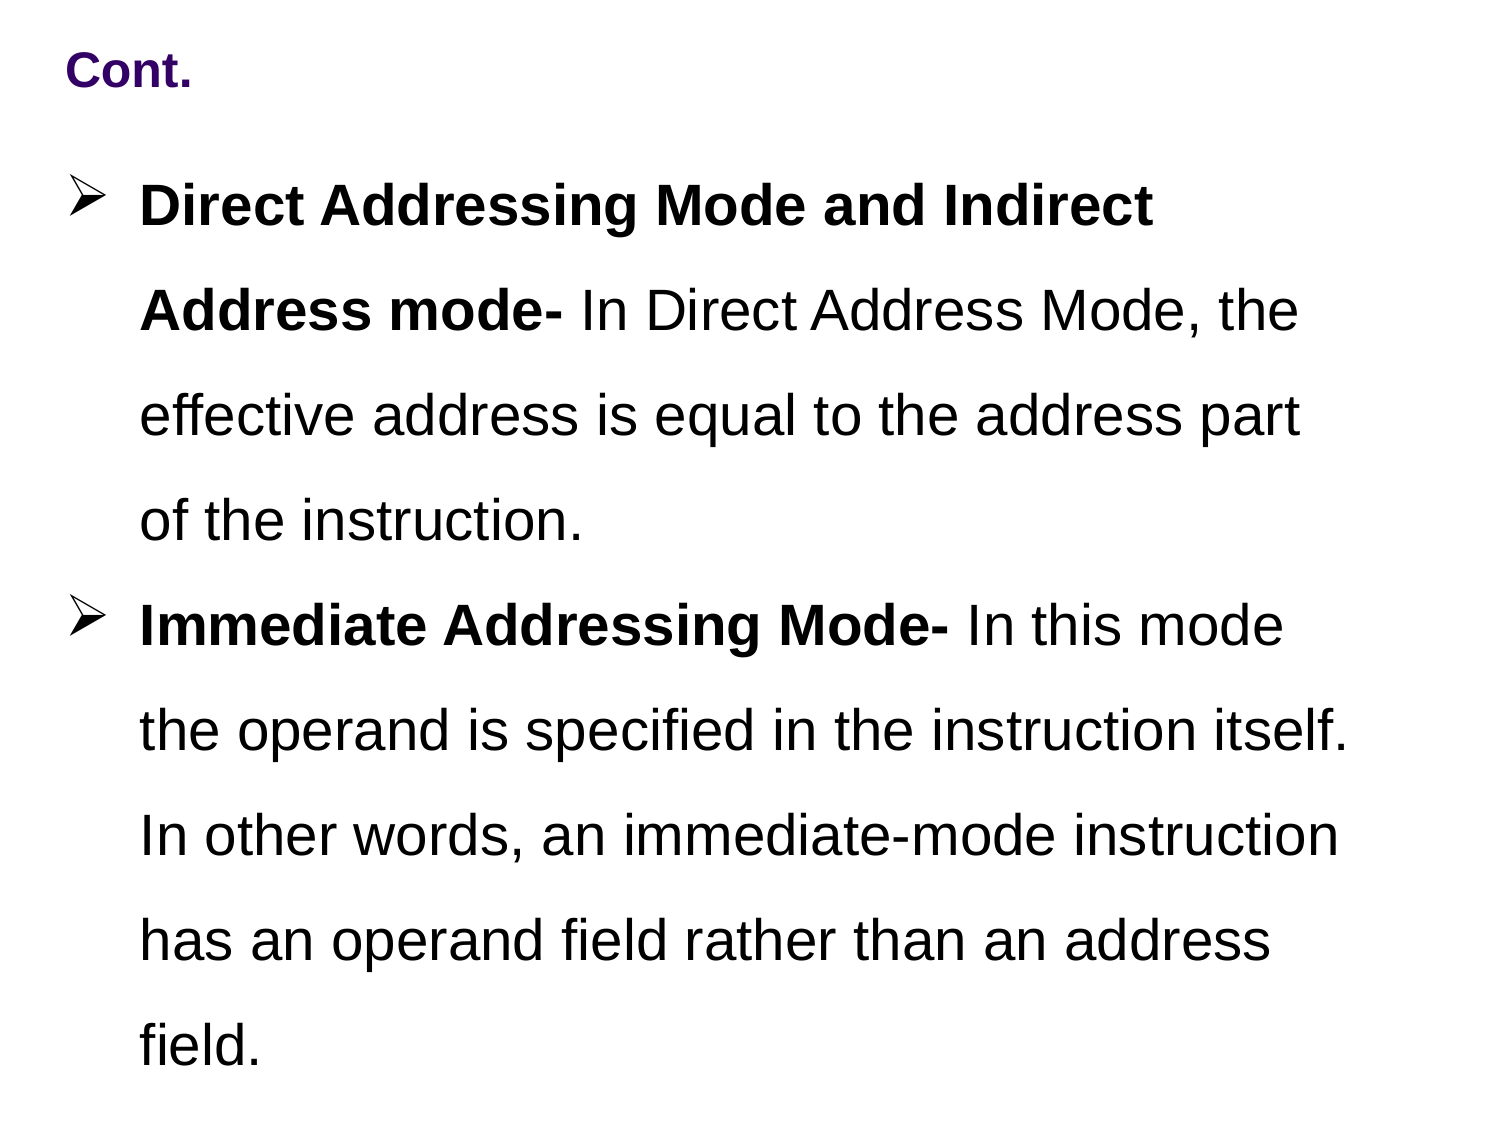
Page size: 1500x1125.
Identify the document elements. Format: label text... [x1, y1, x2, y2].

text_box Cont. [49, 29, 1286, 105]
text_box Direct Addressing Mode and Indirect Address mode- In Direct Address Mode, the effective address is equal to the address part of the instruction. Immediate Addressing Mode- In this mode the operand is specified in the instruction itself. In other words, an immediate-mode instruction has an operand field rather than an address field. [50, 125, 1375, 1085]
